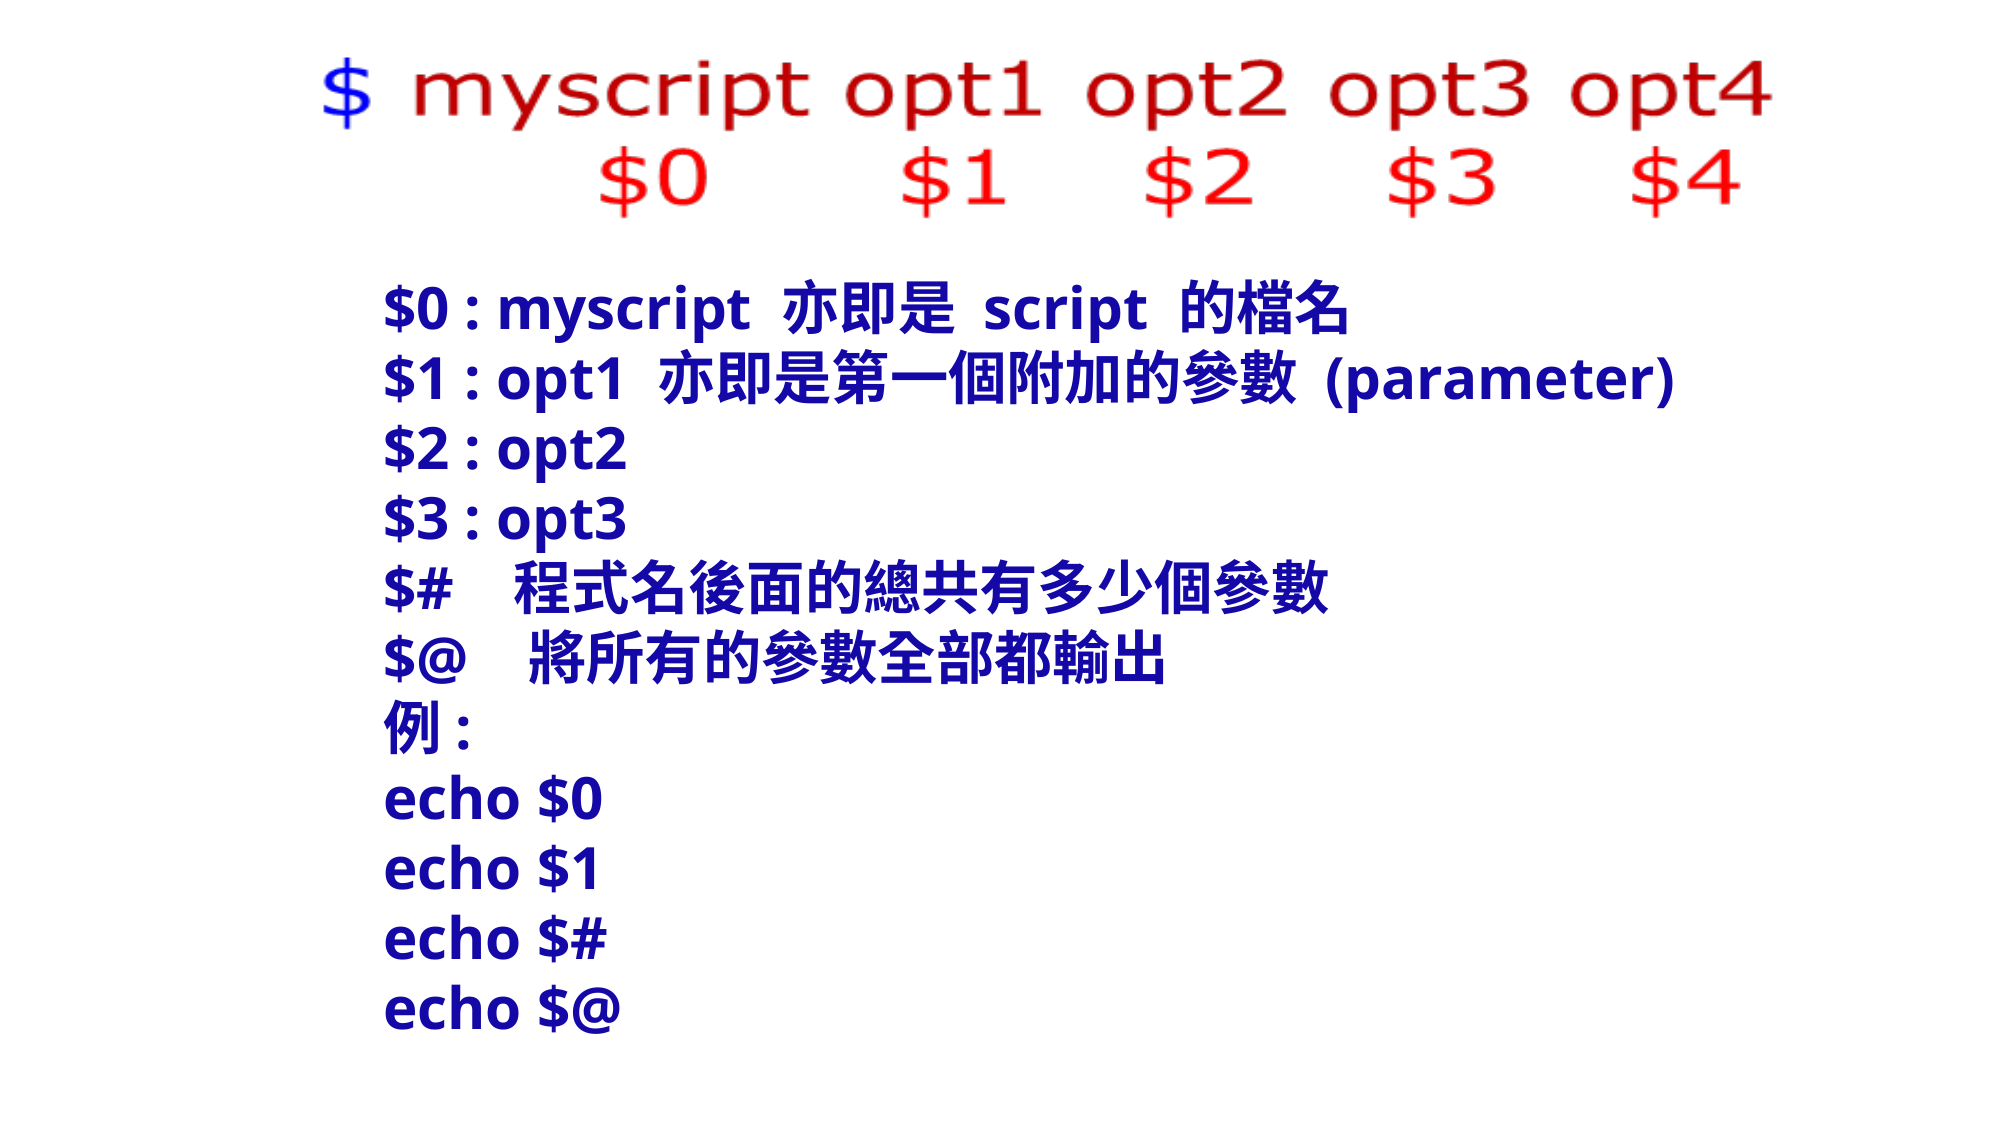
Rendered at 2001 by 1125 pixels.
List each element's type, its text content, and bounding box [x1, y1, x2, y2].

picture [261, 17, 1872, 266]
text_box $0 : myscript 亦即是 script 的檔名 $1 : opt1 亦即是第一個附加的參數 (parameter) $2 : opt2 $3 : opt3 $# 程式名後面的總共有多少個參數 $@ 將所有的參數全部都輸出 例: echo $0 echo $1 echo $# echo $@ [377, 266, 1783, 1047]
